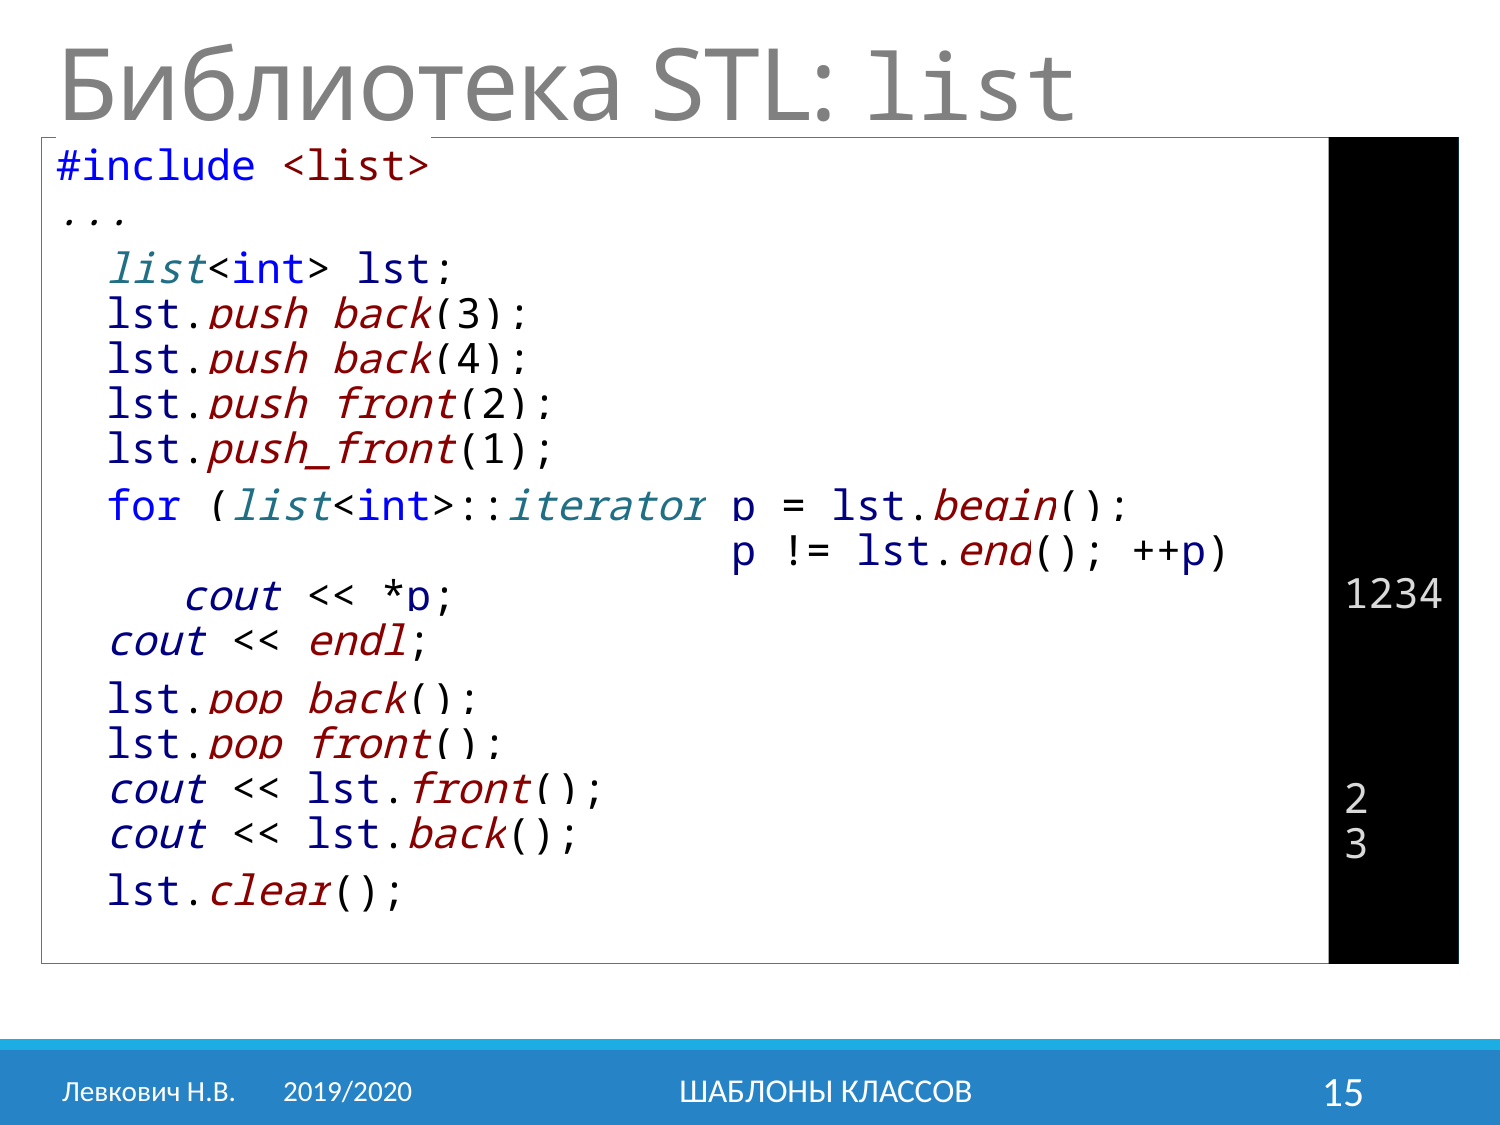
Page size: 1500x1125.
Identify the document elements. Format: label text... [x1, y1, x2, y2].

text_box 1234 2 3 [1328, 137, 1459, 964]
slide_number 15 [1218, 1059, 1380, 1120]
text_box Библиотека STL: list [41, 30, 1459, 137]
footer Шаблоны классов [453, 1059, 1199, 1120]
slide_number Левкович Н.В. 2019/2020 [47, 1059, 440, 1120]
text_box #include <list> ... list<int> lst; lst.push_back(3); lst.push_back(4); lst.push_front(2); lst.push_front(1); for (list<int>::iterator p = lst.begin(); p != lst.end(); ++p) cout << *p; cout << endl; lst.pop_back(); lst.pop_front(); cout << lst.front(); cout << lst.back(); lst.clear(); [41, 137, 1328, 964]
